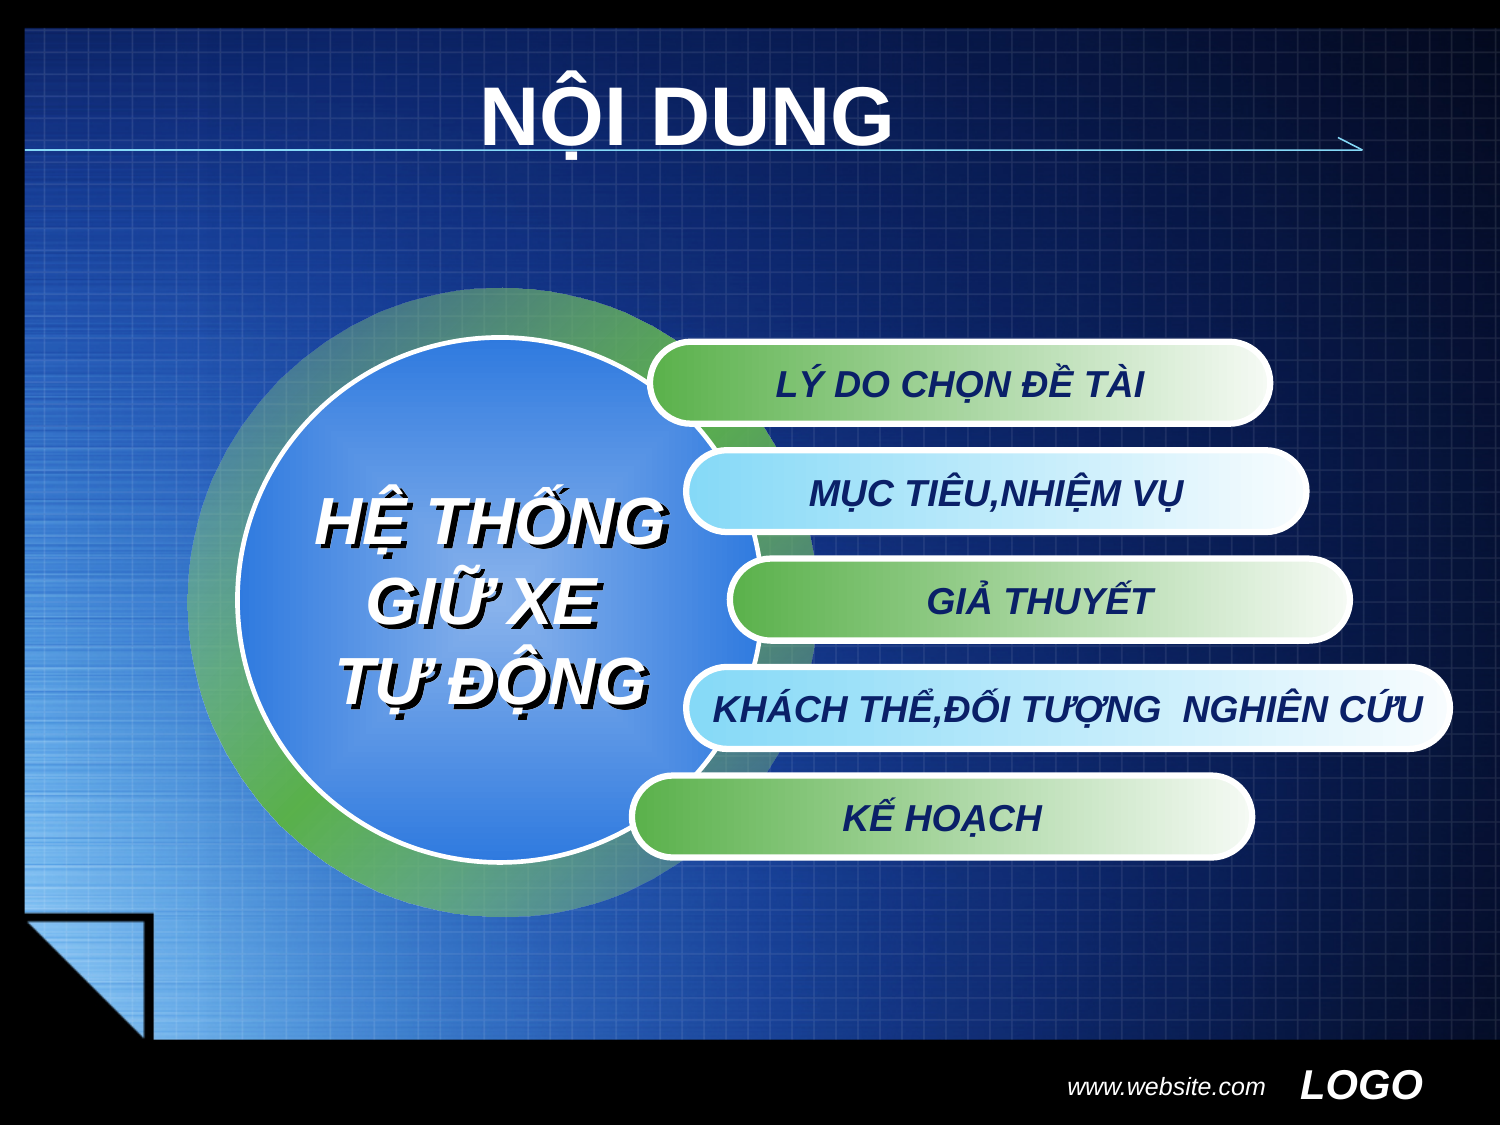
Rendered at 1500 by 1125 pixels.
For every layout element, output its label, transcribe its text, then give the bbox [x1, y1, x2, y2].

text_box MỤC TIÊU,NHIỆM VỤ [692, 450, 1307, 533]
text_box [755, 533, 814, 559]
title NỘI DUNG [87, 74, 1288, 151]
text_box KHÁCH THỂ,ĐỐI TƯỢNG NGHIÊN CỨU [692, 666, 1450, 749]
text_box LÝ DO CHỌN ĐỀ TÀI [649, 341, 1271, 424]
text_box [187, 287, 685, 917]
text_box [735, 622, 760, 666]
text_box [696, 424, 778, 451]
text_box [755, 640, 814, 666]
text_box [271, 337, 717, 470]
text_box [735, 533, 760, 578]
text_box HỆ THỐNG GIỮ XE TỰ ĐỘNG [252, 470, 730, 726]
text_box KẾ HOẠCH [631, 775, 1253, 858]
text_box [271, 730, 717, 863]
text_box [237, 513, 252, 687]
footer www.website.com [906, 1062, 1282, 1103]
text_box GIẢ THUYẾT [735, 558, 1350, 641]
picture [0, 0, 1500, 1125]
text_box [697, 748, 780, 775]
